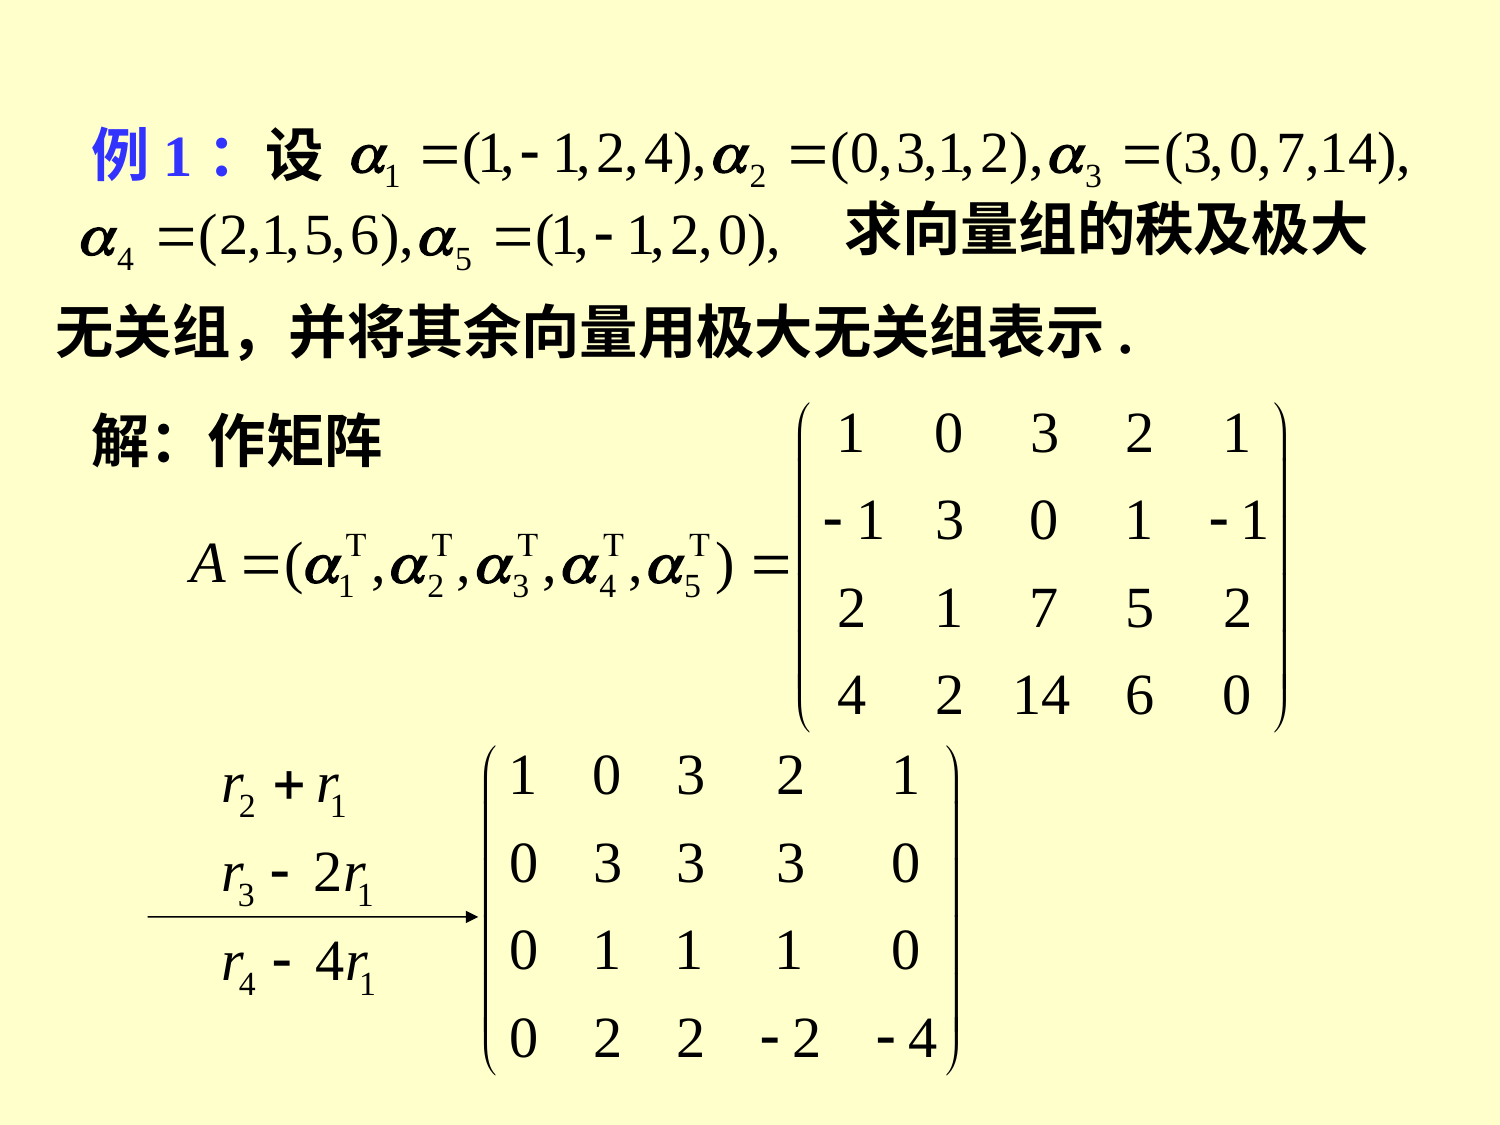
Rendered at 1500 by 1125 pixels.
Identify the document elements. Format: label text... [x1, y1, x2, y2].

text_box 求向量组的秩及极大 [829, 184, 1500, 270]
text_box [348, 122, 1415, 194]
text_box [182, 396, 1298, 739]
text_box 例1：设 [76, 110, 845, 196]
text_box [478, 739, 969, 1082]
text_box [77, 204, 785, 276]
text_box [384, 910, 473, 924]
text_box 解：作矩阵 [76, 397, 180, 482]
text_box 无关组，并将其余向量用极大无关组表示. [41, 287, 1439, 373]
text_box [218, 751, 380, 1002]
